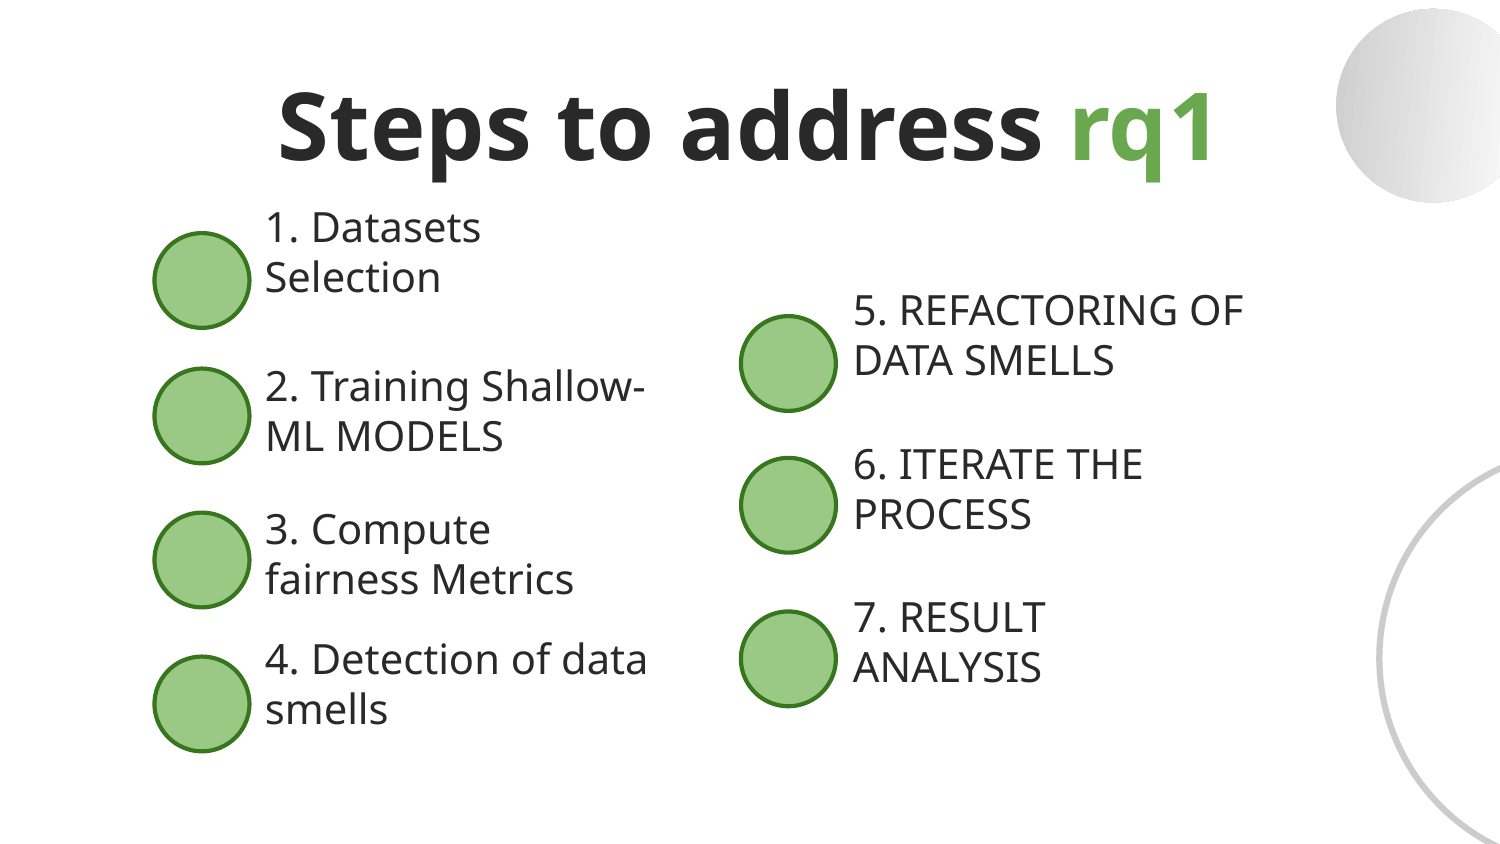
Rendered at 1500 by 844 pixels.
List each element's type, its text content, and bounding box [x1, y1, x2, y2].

text_box [154, 233, 249, 328]
text_box 6. ITERATE THE PROCESS [837, 457, 1213, 553]
text_box [1379, 468, 1500, 844]
text_box 2. Training Shallow-ML MODELS [249, 368, 666, 475]
text_box [740, 611, 836, 707]
text_box [154, 512, 249, 608]
text_box 7. RESULT ANALYSIS [837, 611, 1118, 707]
text_box [1336, 8, 1500, 203]
text_box [741, 457, 837, 553]
title 3. Compute fairness Metrics [249, 522, 666, 618]
title 4. Detection of data smells [249, 652, 666, 748]
text_box [154, 656, 249, 752]
text_box 5. REFACTORING OF DATA SMELLS [837, 304, 1286, 400]
title Steps to address rq1 [116, 51, 1384, 193]
title 1. Datasets Selection [249, 221, 666, 317]
text_box [154, 368, 250, 464]
text_box [740, 316, 836, 411]
